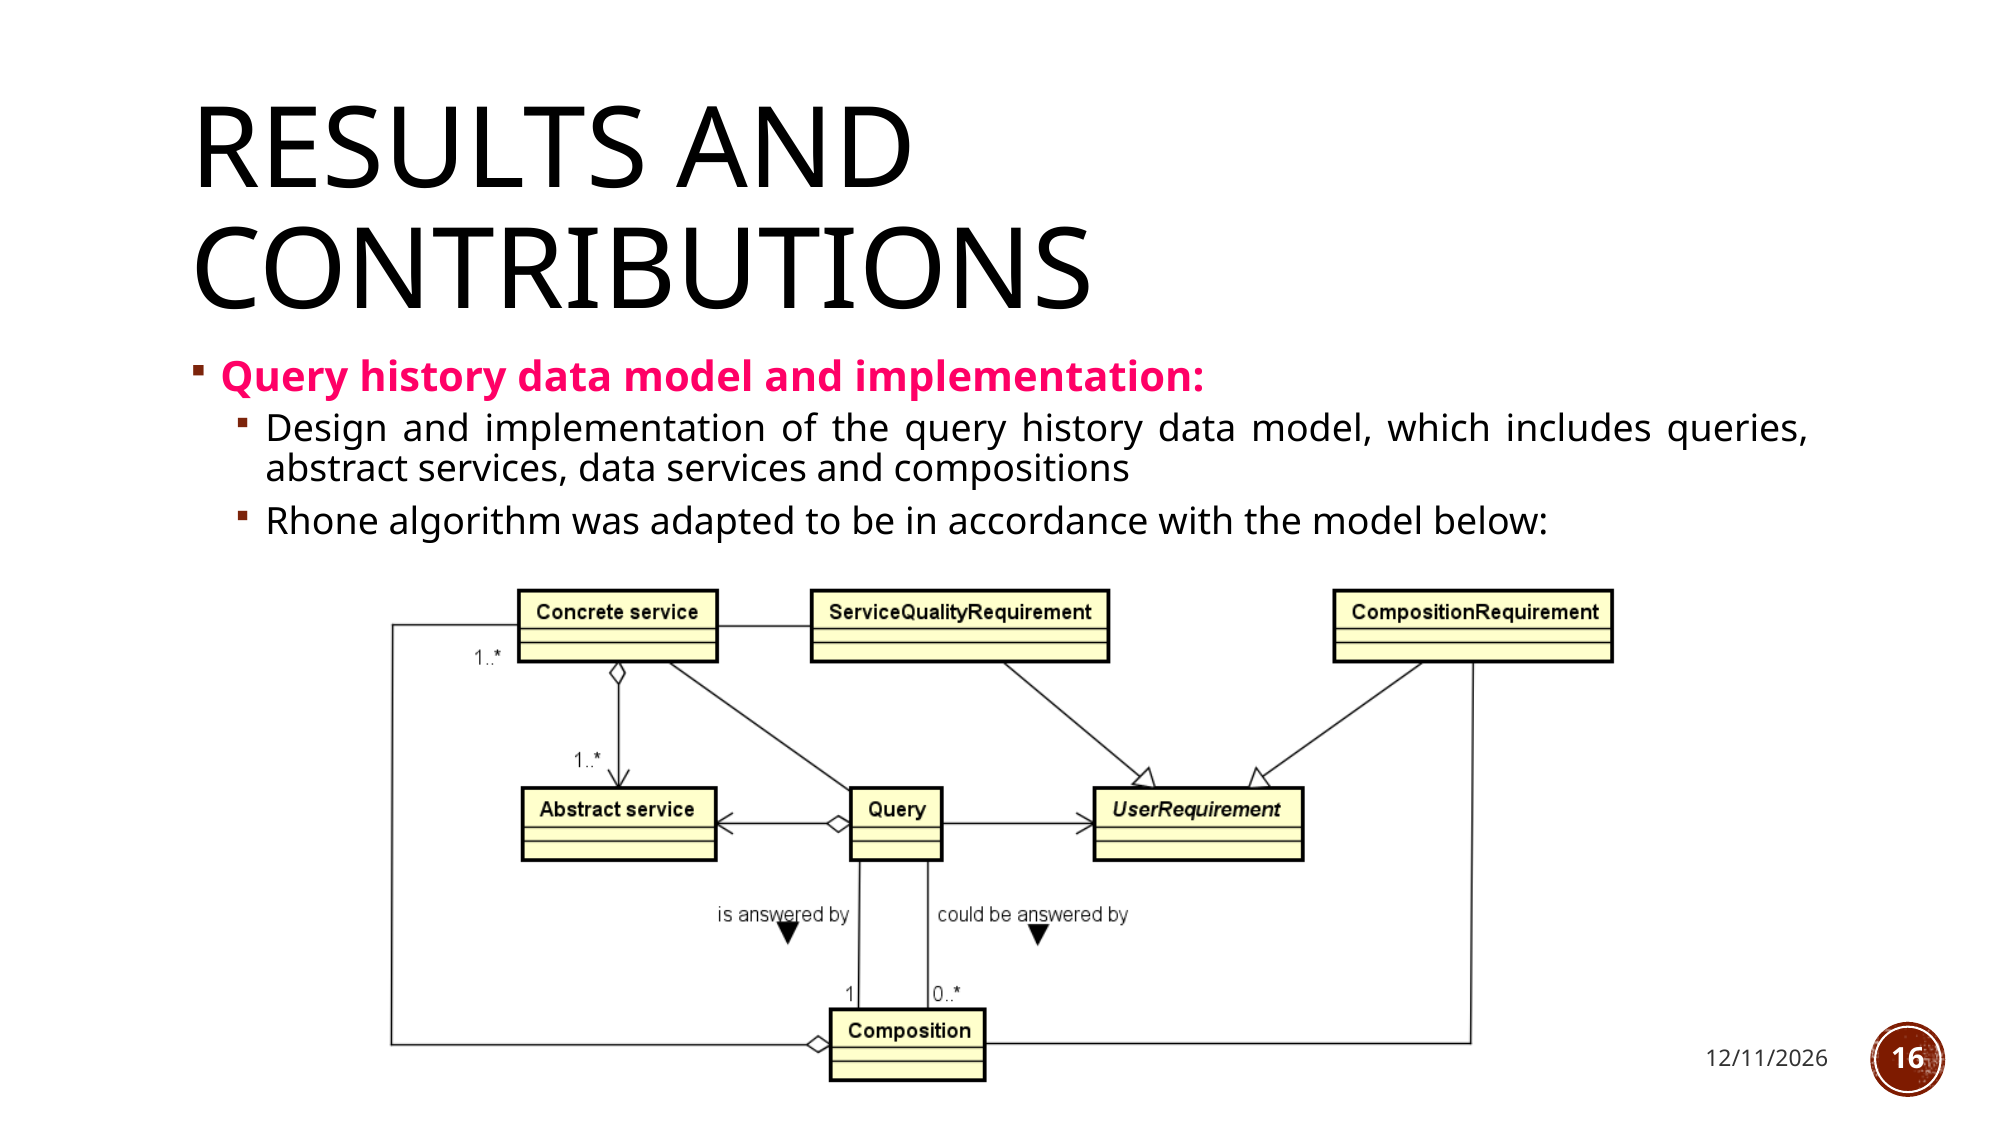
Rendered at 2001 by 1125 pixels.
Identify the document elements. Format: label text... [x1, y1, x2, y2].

picture [372, 557, 1628, 1104]
title Results and contributions [175, 79, 1826, 344]
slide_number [1629, 1028, 1844, 1089]
list Query history data model and implementation: Design and implementation of the query history data model, which includes queries, abstract services, data services and compositions Rhone algorithm was adapted to be in accordance with the model below: [175, 348, 1826, 1013]
slide_number 16 [1855, 1028, 1961, 1089]
